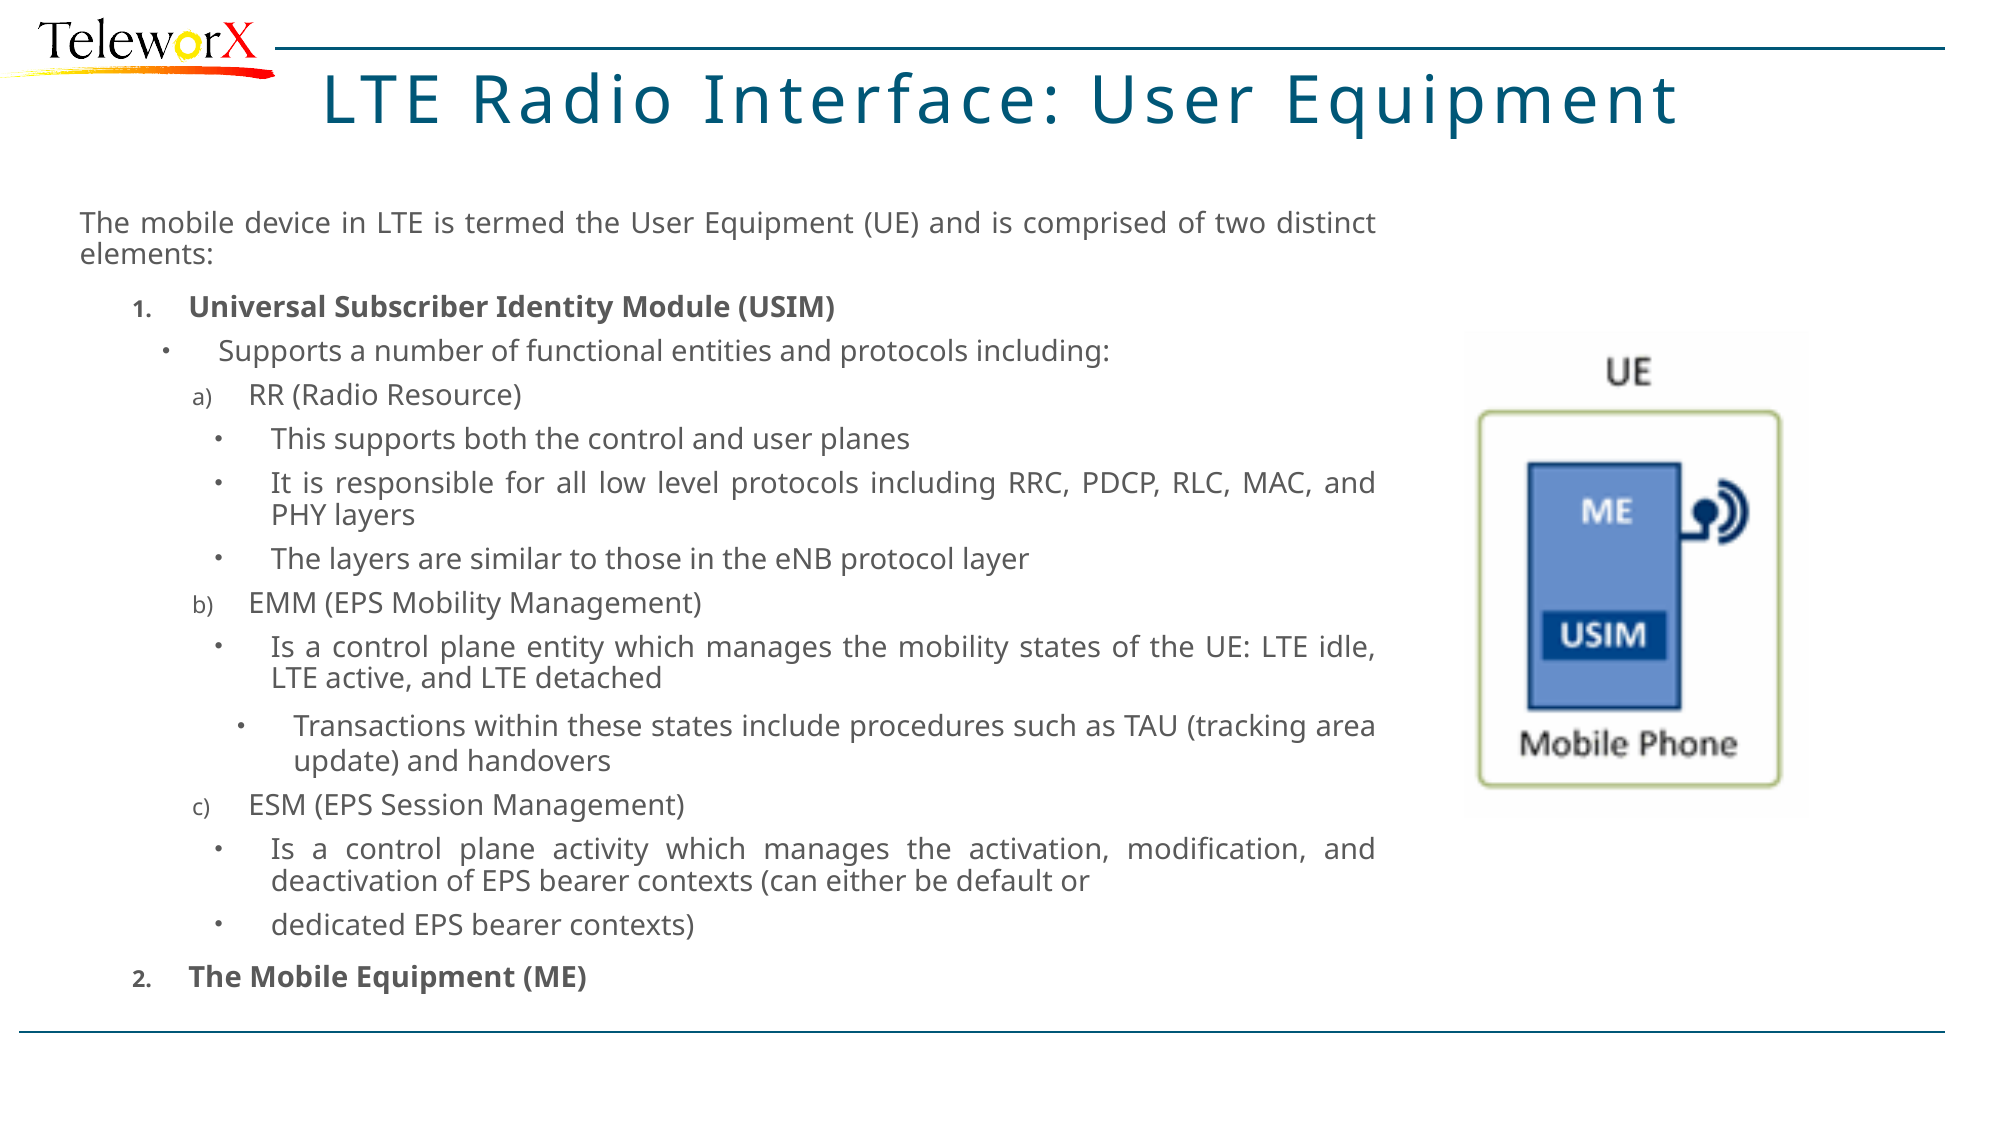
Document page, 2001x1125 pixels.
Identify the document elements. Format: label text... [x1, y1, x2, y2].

picture [0, 17, 276, 54]
picture [1464, 331, 1809, 818]
list The mobile device in LTE is termed the User Equipment (UE) and is comprised of two distinct elements: Universal Subscriber Identity Module (USIM) Supports a number of functional entities and protocols including: RR (Radio Resource) This supports both the control and user planes It is responsible for all low level protocols including RRC, PDCP, RLC, MAC, and PHY layers The layers are similar to those in the eNB protocol layer EMM (EPS Mobility Management) Is a control plane entity which manages the mobility states of the UE: LTE idle, LTE active, and LTE detached Transactions within these states include procedures such as TAU (tracking area update) and handovers ESM (EPS Session Management) Is a control plane activity which manages the activation, modification, and deactivation of EPS bearer contexts (can either be default or dedicated EPS bearer contexts) The Mobile Equipment (ME) [57, 200, 1393, 1061]
title LTE Radio Interface: User Equipment [0, 54, 2000, 145]
